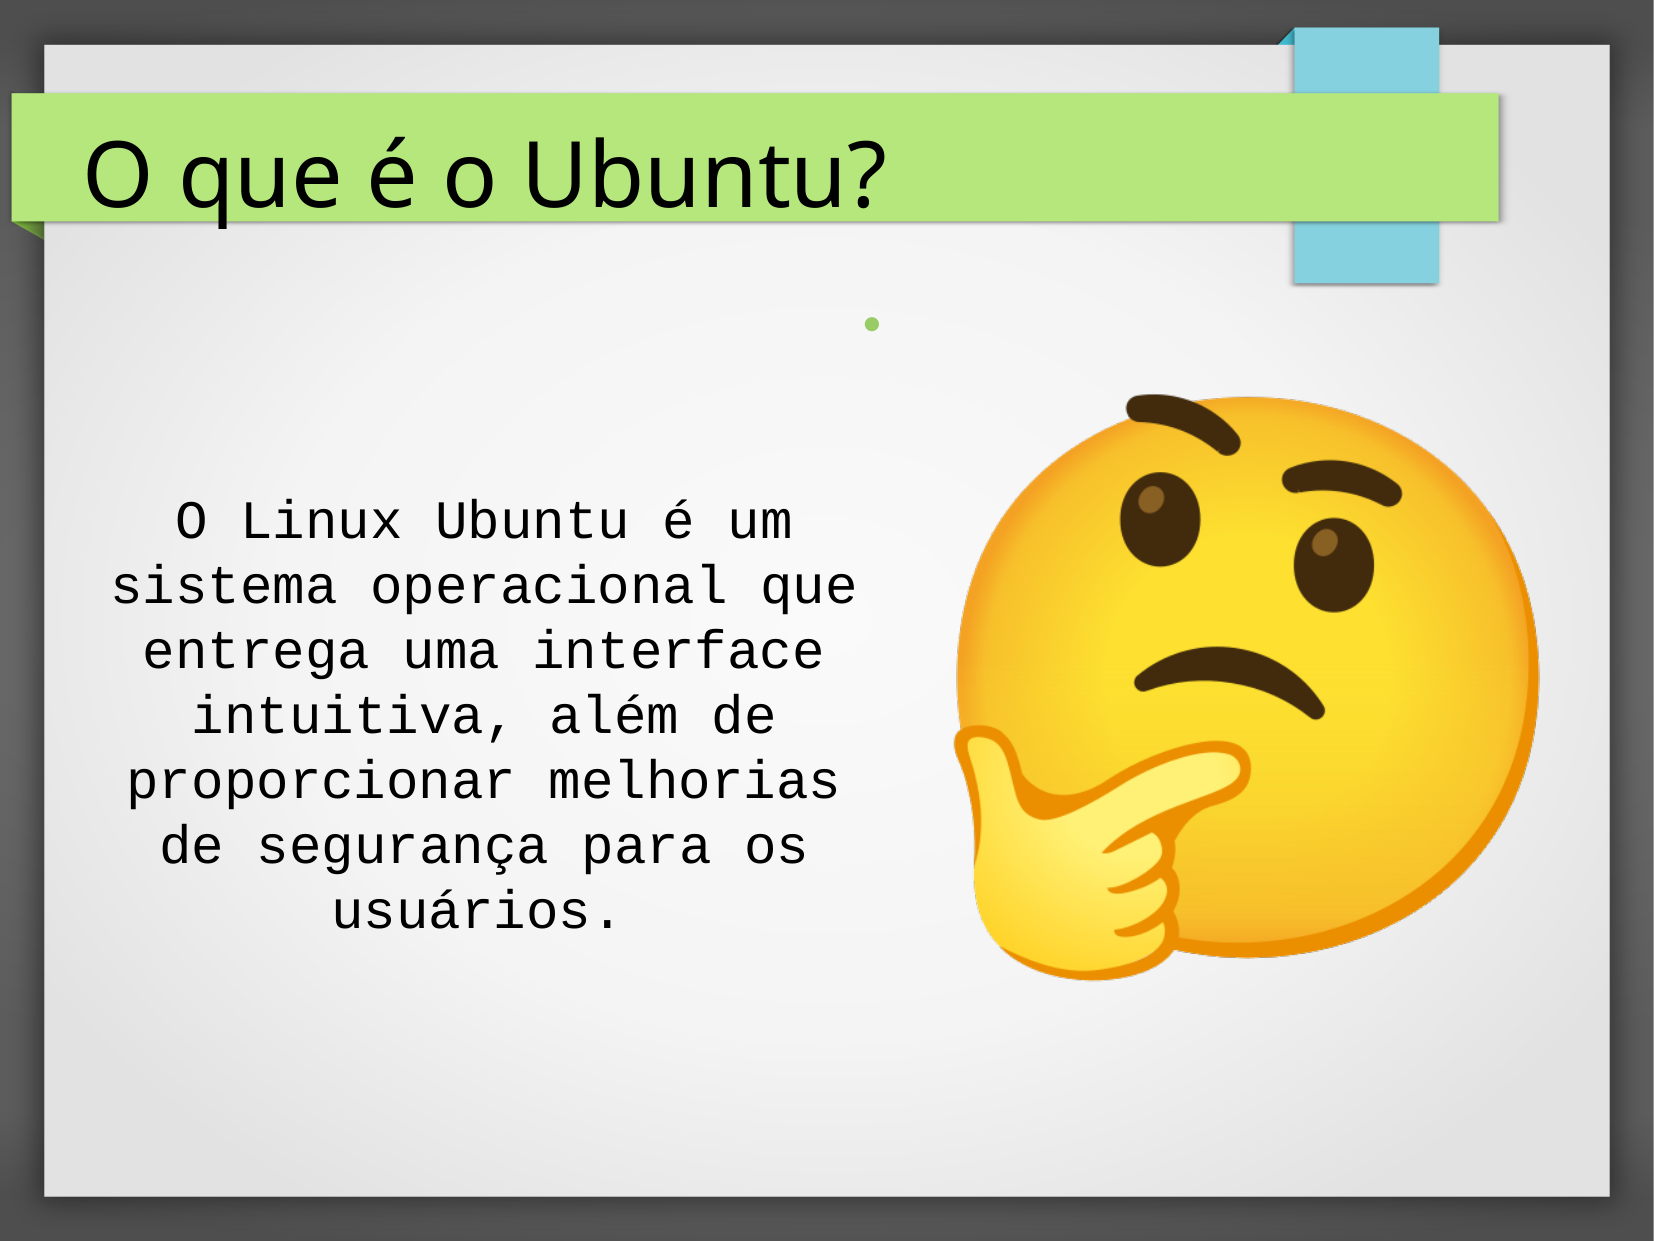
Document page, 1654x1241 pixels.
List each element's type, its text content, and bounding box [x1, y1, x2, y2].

text_box O que é o Ubuntu? [82, 106, 1264, 237]
text_box O Linux Ubuntu é um sistema operacional que entrega uma interface intuitiva, além de proporcionar melhorias de segurança para os usuários. [82, 484, 886, 1146]
text_box [845, 295, 1572, 1015]
picture [0, 0, 1654, 1241]
